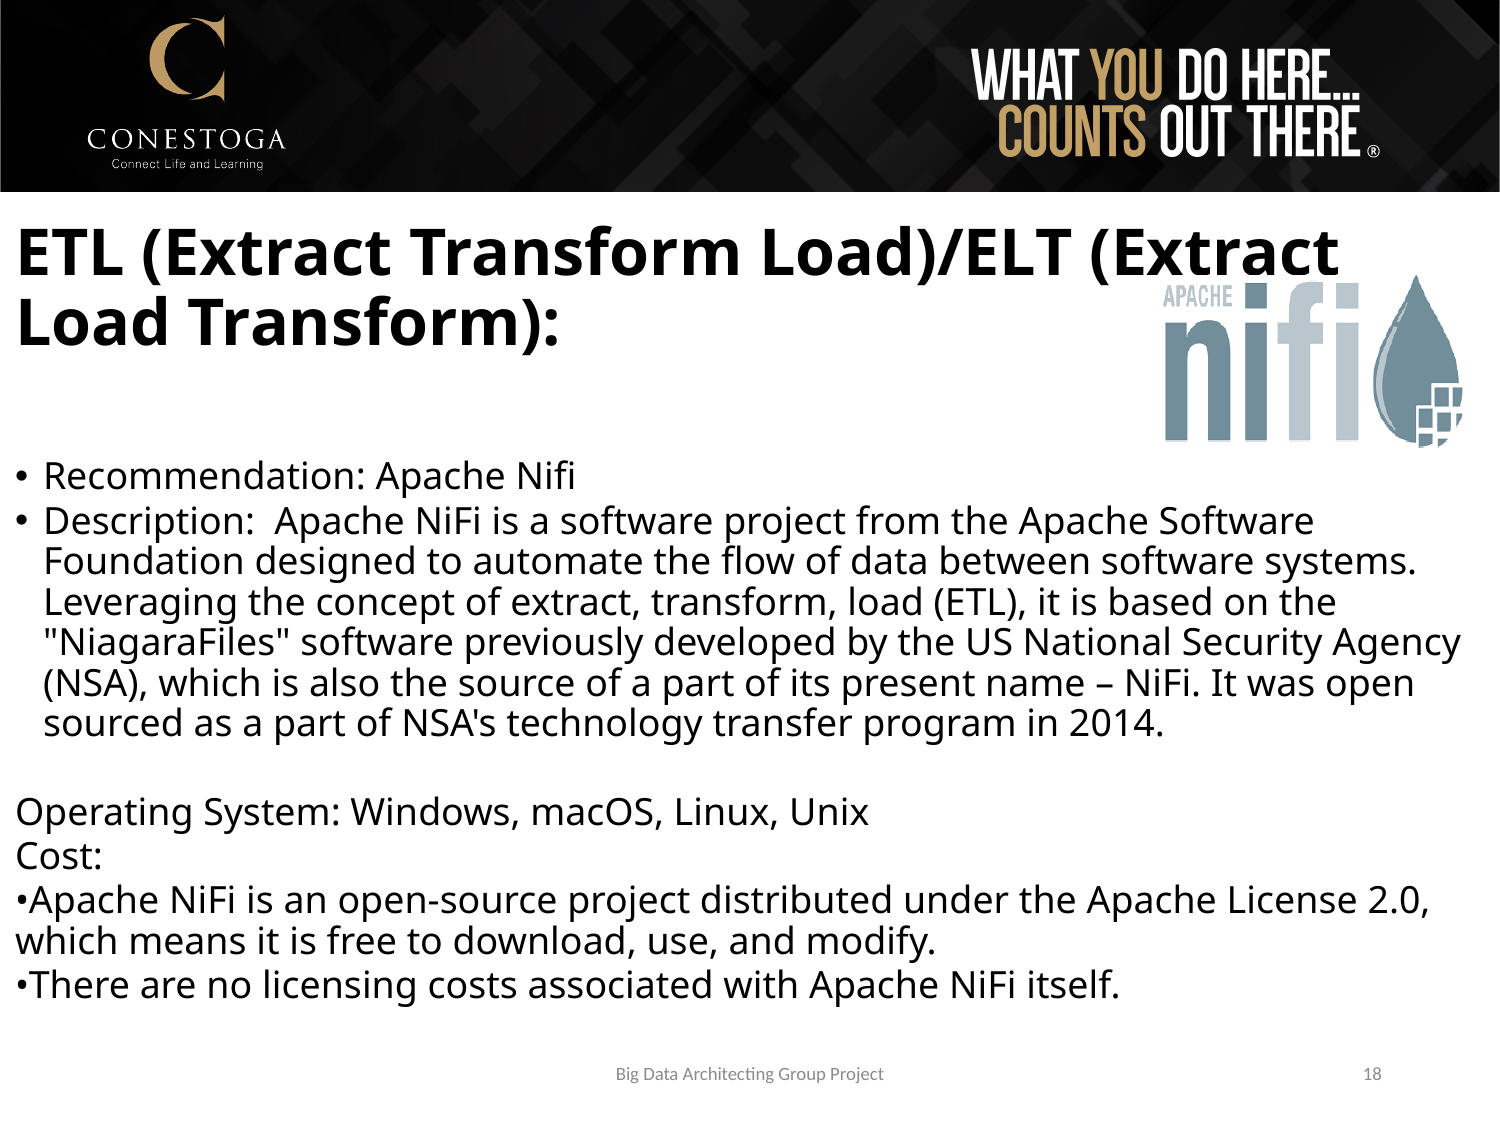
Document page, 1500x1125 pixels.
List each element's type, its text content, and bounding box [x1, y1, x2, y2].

picture [0, 0, 1500, 192]
footer Big Data Architecting Group Project [496, 1042, 1004, 1103]
slide_number 18 [1059, 1042, 1397, 1103]
title ETL (Extract Transform Load)/ELT (Extract Load Transform): [0, 203, 1500, 421]
list Recommendation: Apache Nifi Description: Apache NiFi is a software project from the Apache Software Foundation designed to automate the flow of data between software systems. Leveraging the concept of extract, transform, load (ETL), it is based on the "NiagaraFiles" software previously developed by the US National Security Agency (NSA), which is also the source of a part of its present name – NiFi. It was open sourced as a part of NSA's technology transfer program in 2014. Operating System: Windows, macOS, Linux, Unix Cost: •Apache NiFi is an open-source project distributed under the Apache License 2.0, which means it is free to download, use, and modify. •There are no licensing costs associated with Apache NiFi itself. [0, 450, 1500, 1043]
picture [1162, 275, 1463, 448]
